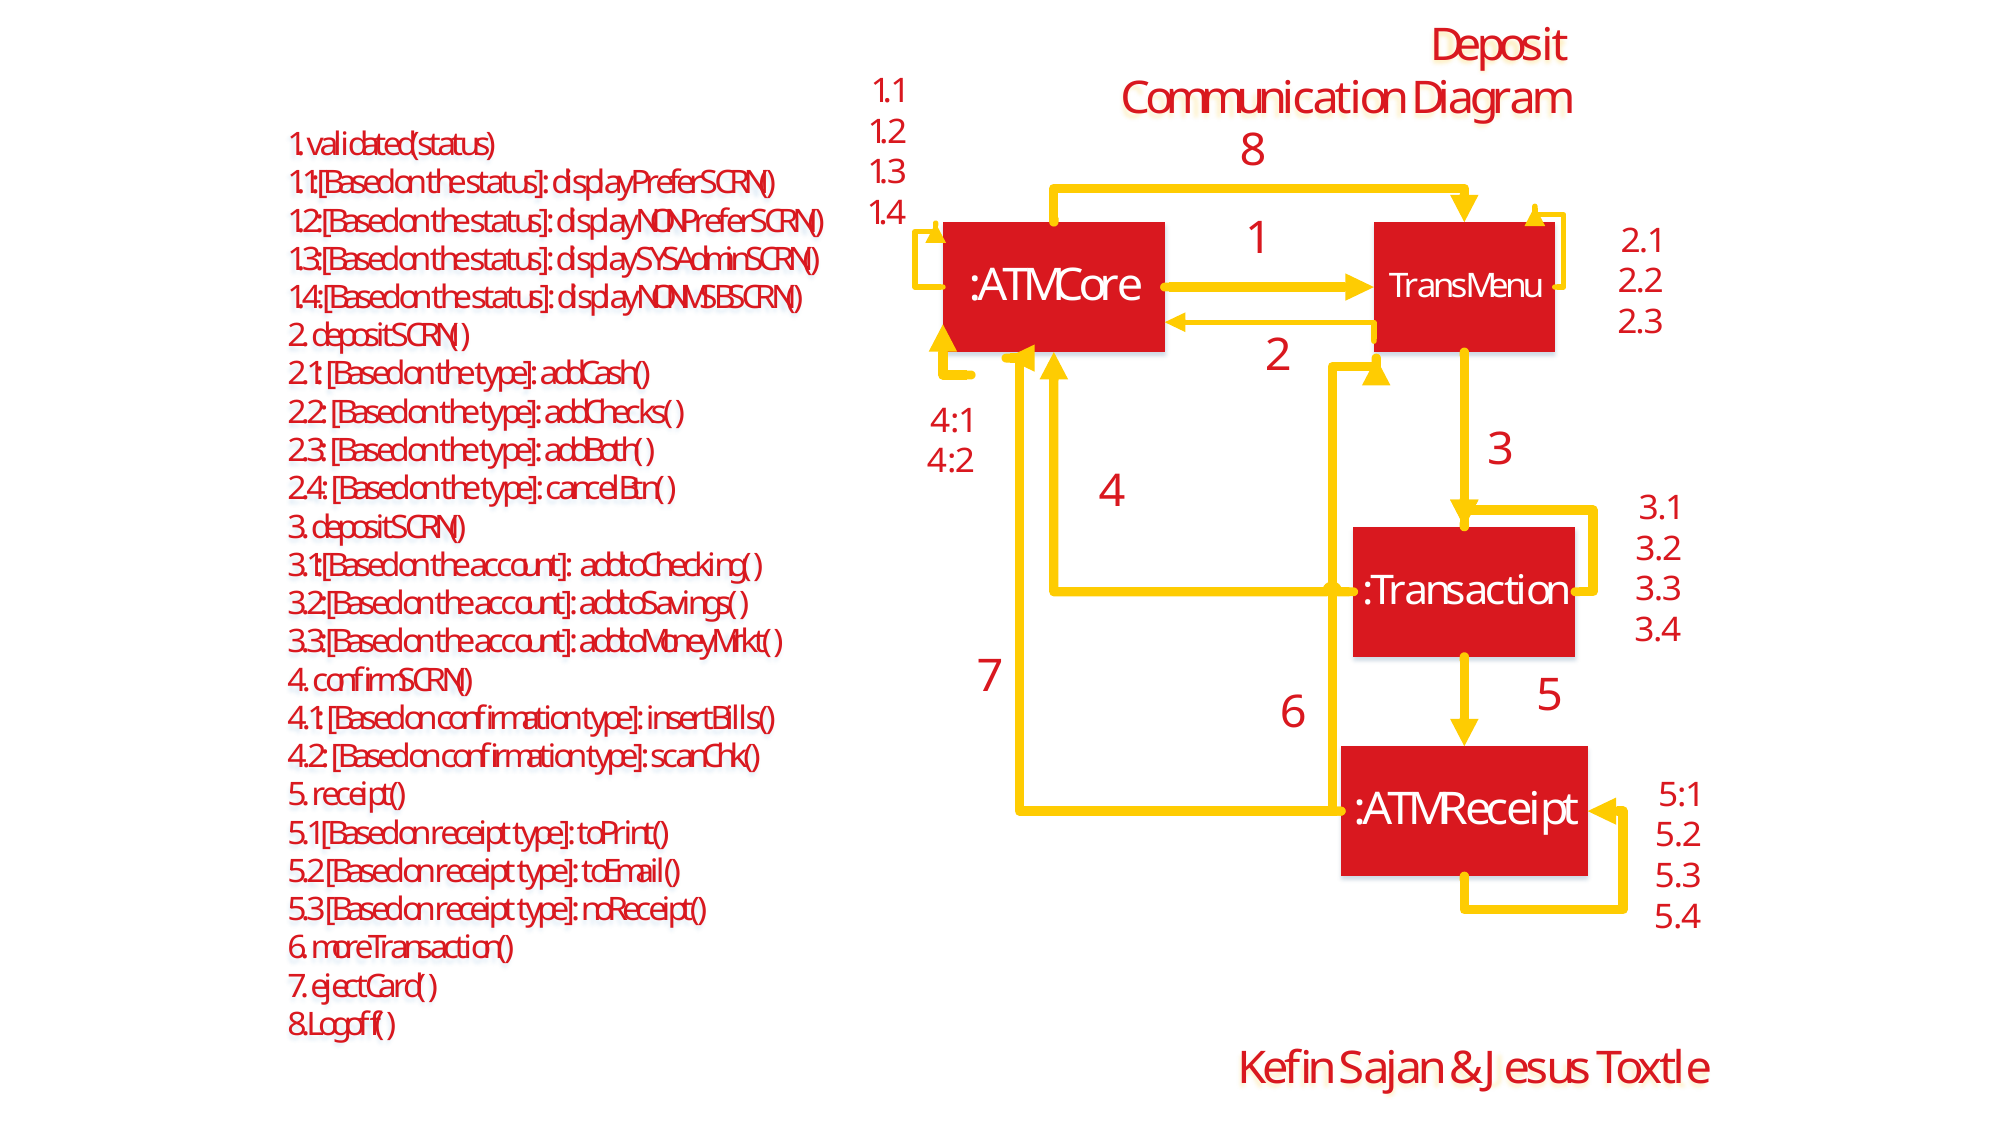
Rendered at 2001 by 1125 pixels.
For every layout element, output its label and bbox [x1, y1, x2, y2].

picture [263, 0, 1737, 1125]
